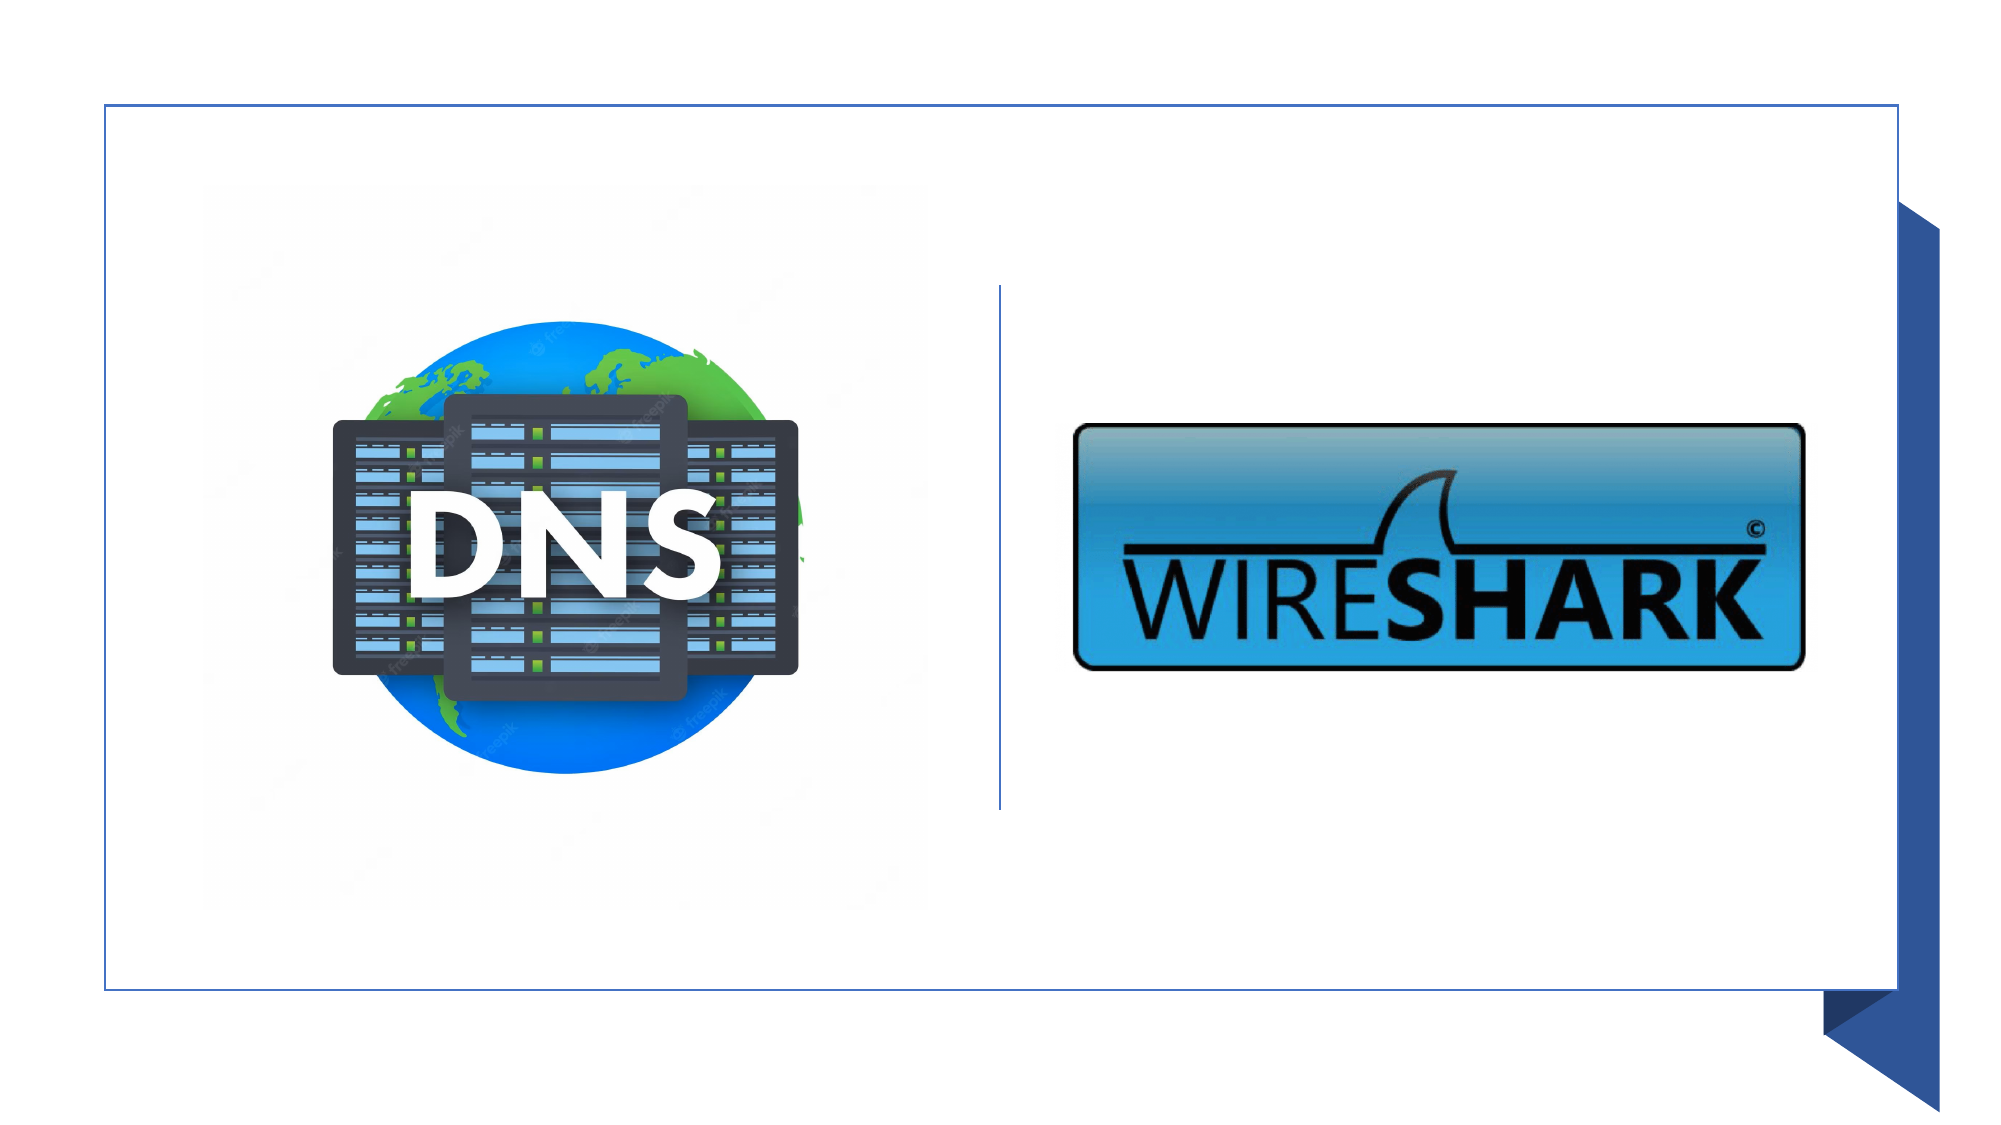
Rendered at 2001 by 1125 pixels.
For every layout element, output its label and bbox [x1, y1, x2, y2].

text_box [1825, 201, 1940, 1113]
picture [203, 185, 928, 910]
text_box [1823, 990, 1893, 1036]
text_box [104, 105, 1899, 990]
picture [1055, 423, 1818, 673]
